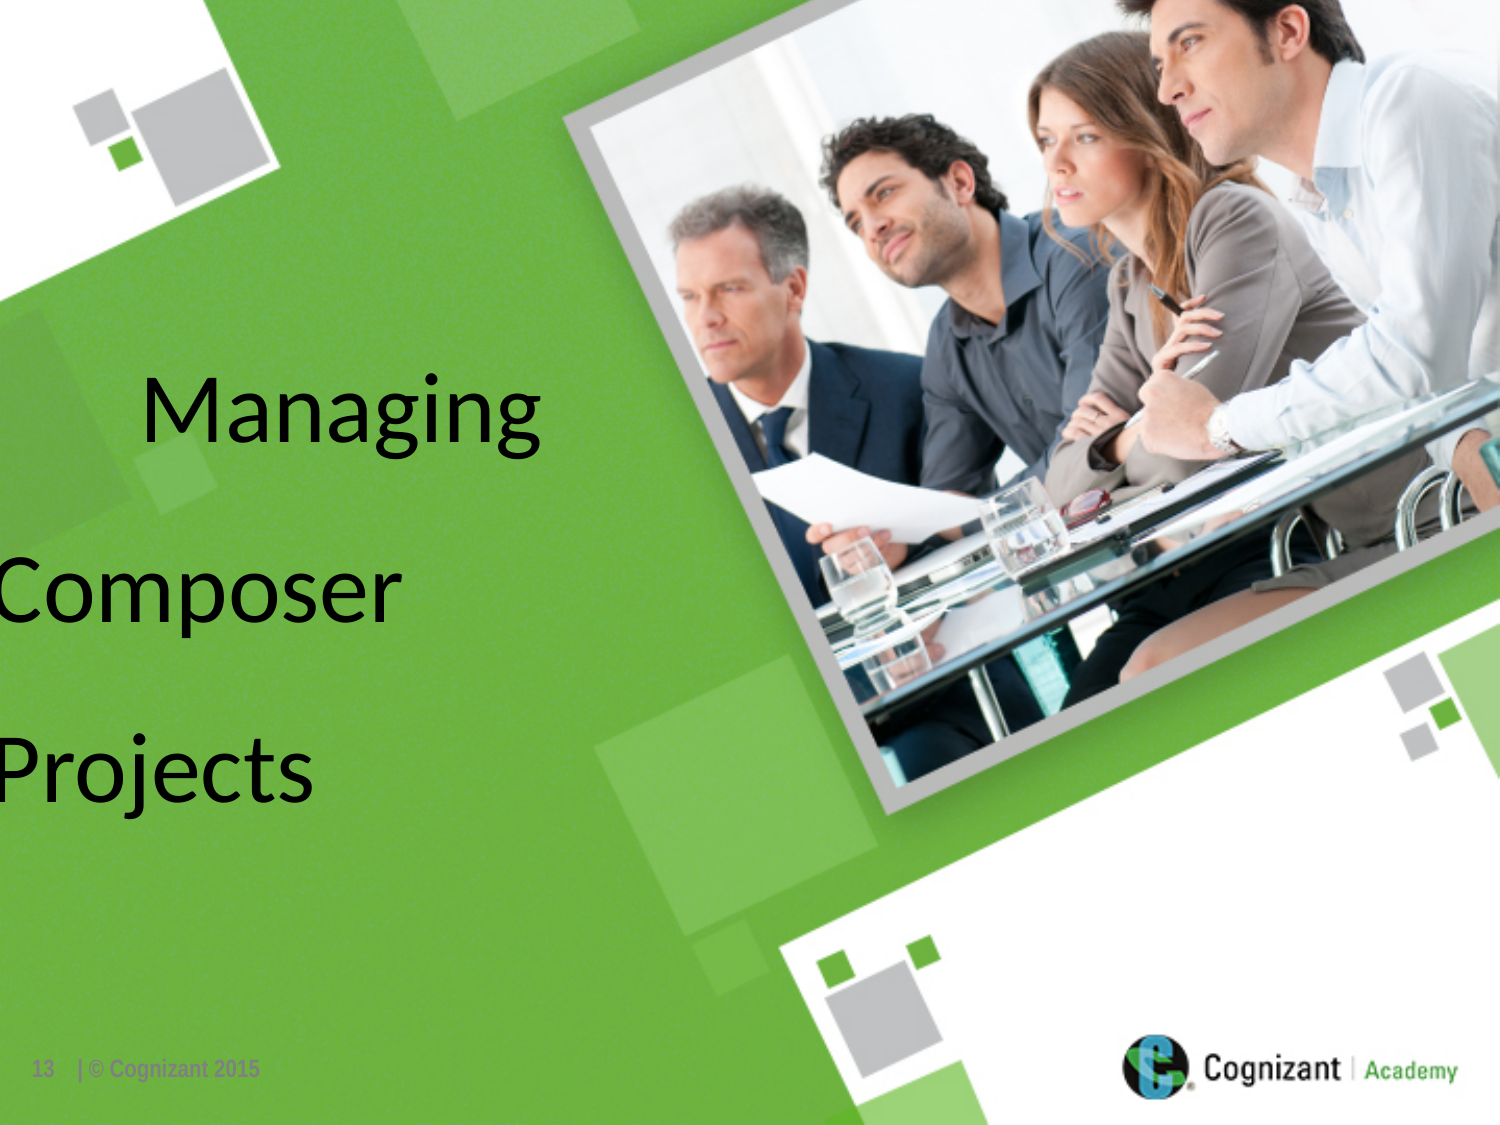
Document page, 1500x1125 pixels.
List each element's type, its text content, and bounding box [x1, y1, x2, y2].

slide_number 13 [16, 1037, 88, 1098]
picture [0, 0, 1500, 1125]
text_box Managing Composer Projects [0, 274, 725, 830]
footer | © Cognizant 2015 [88, 1037, 288, 1098]
